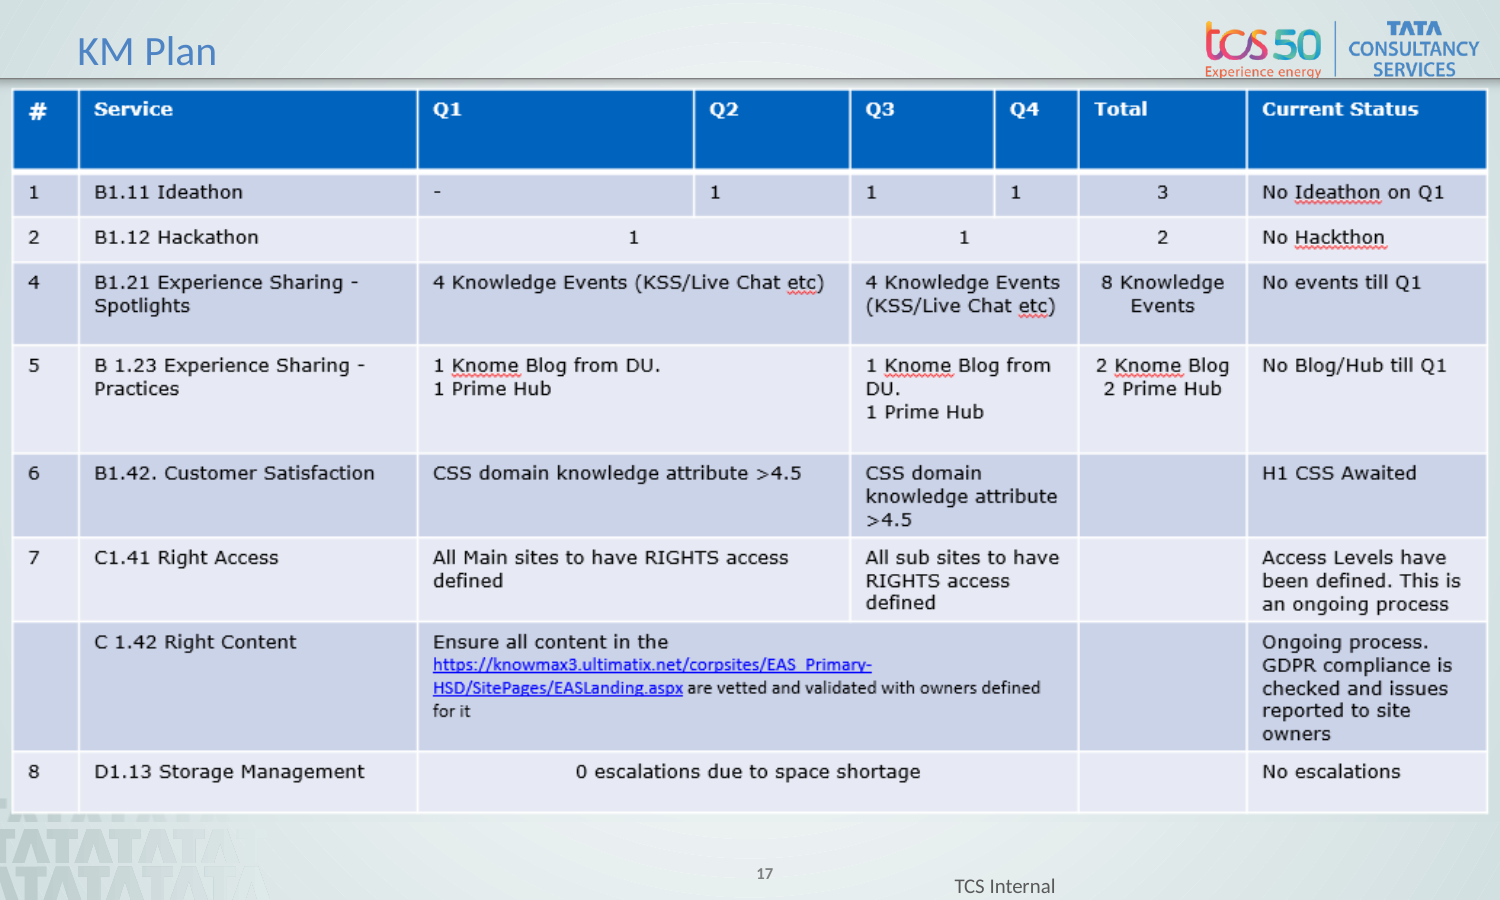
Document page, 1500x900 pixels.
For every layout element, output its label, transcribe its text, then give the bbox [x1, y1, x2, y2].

picture [0, 7, 1500, 822]
list TCS Internal [774, 868, 1236, 900]
title KM Plan [66, 6, 1184, 77]
